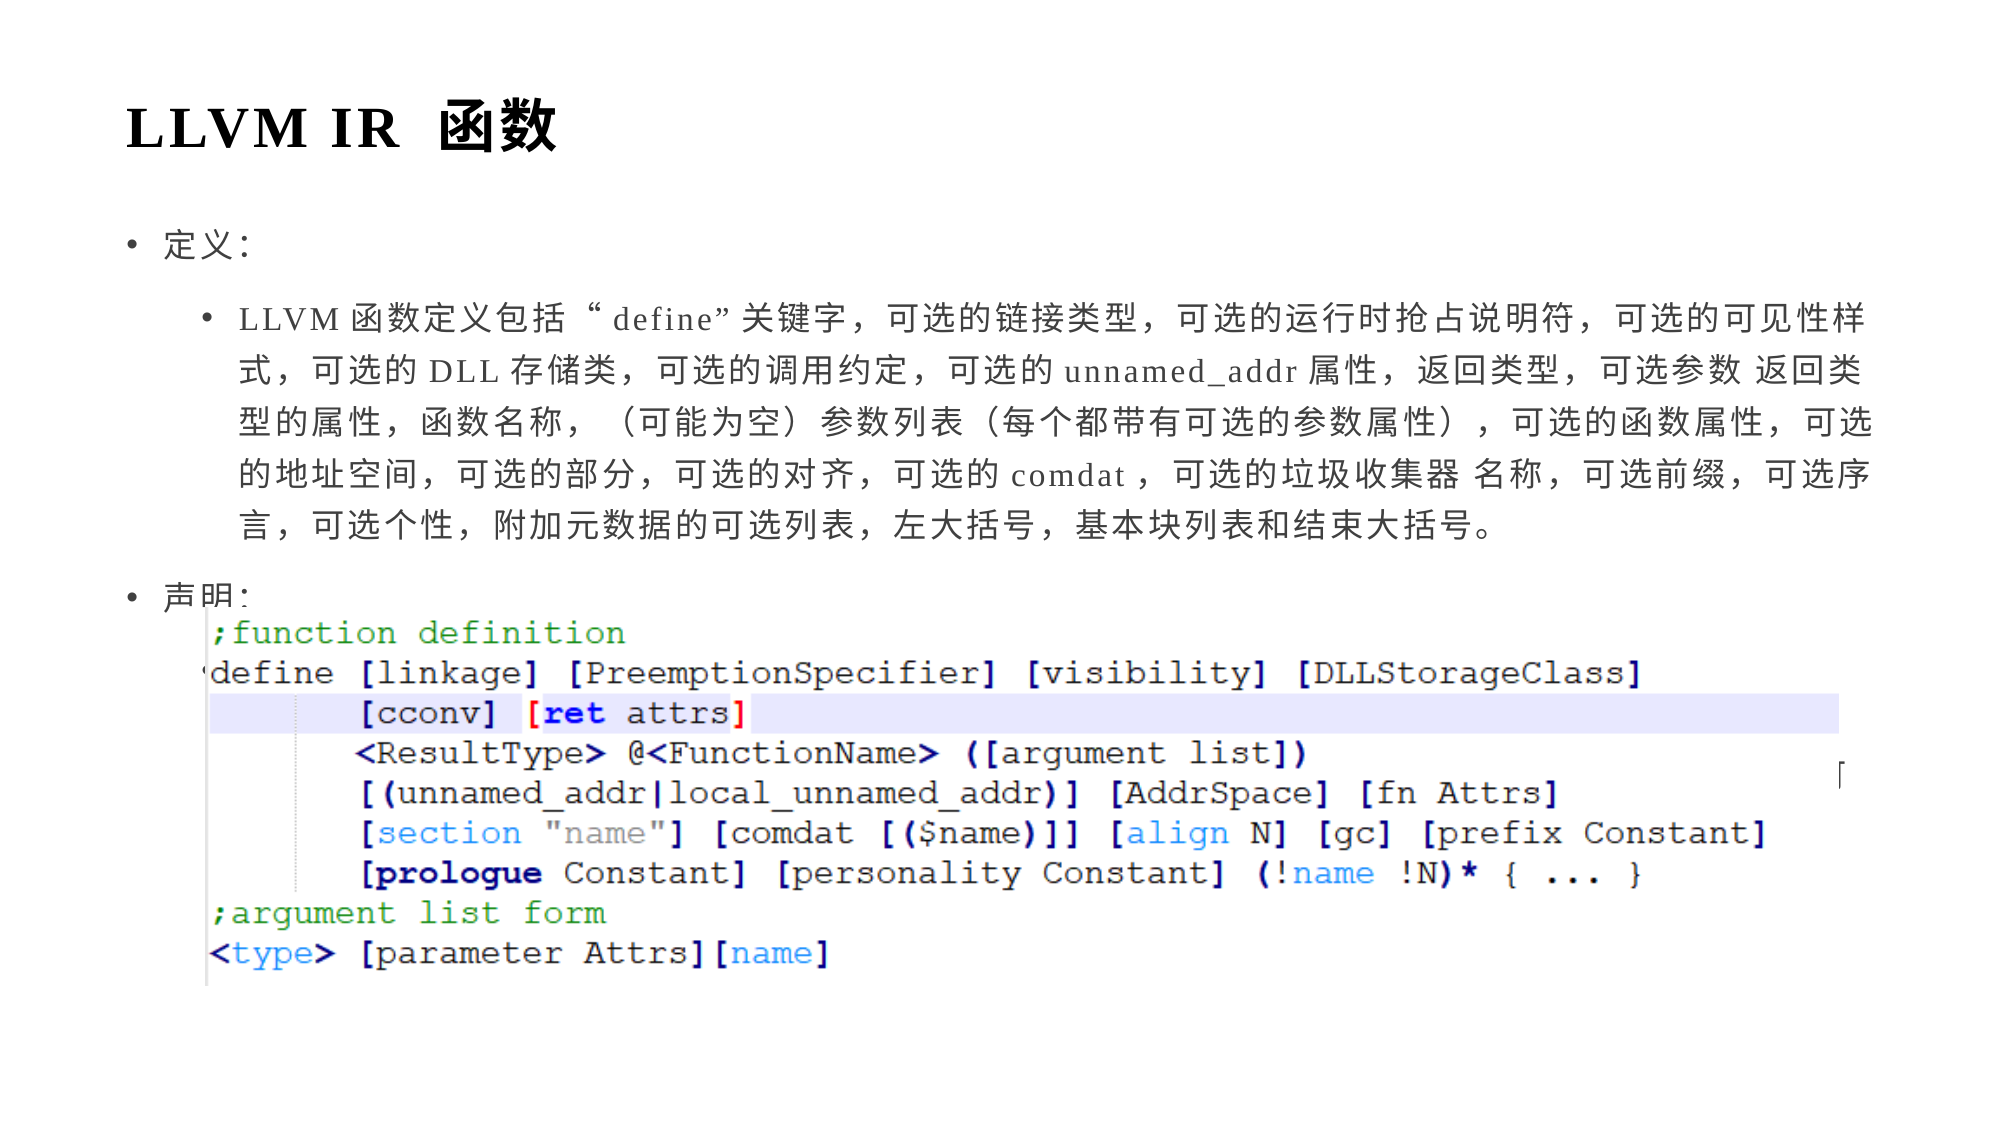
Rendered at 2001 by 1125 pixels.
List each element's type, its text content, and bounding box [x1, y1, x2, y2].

picture [205, 607, 1839, 986]
title LLVM IR 函数 [109, 70, 1891, 178]
list 定义： LLVM函数定义包括“define”关键字，可选的链接类型，可选的运行时抢占说明符，可选的可见性样式，可选的DLL存储类，可选的调用约定，可选的unnamed_addr属性，返回类型，可选参数 返回类型的属性，函数名称，（可能为空）参数列表（每个都带有可选的参数属性），可选的函数属性，可选的地址空间，可选的部分，可选的对齐，可选的comdat，可选的垃圾收集器 名称，可选前缀，可选序言，可选个性，附加元数据的可选列表，左大括号，基本块列表和结束大括号。 声明： LLVM函数声明包含“declare”关键字，可选的链接类型，可选的可见性样式，可选的DLL存储类，可选的调用约定，可选的unnamed_addr或local_unnamed_addr属性，可选的地址空间，返回类型，可选 返回类型的参数属性，函数名称，可能为空的参数列表，可选对齐，可选的垃圾收集器名称，可选前缀和可选的序言。 [109, 212, 1891, 1040]
